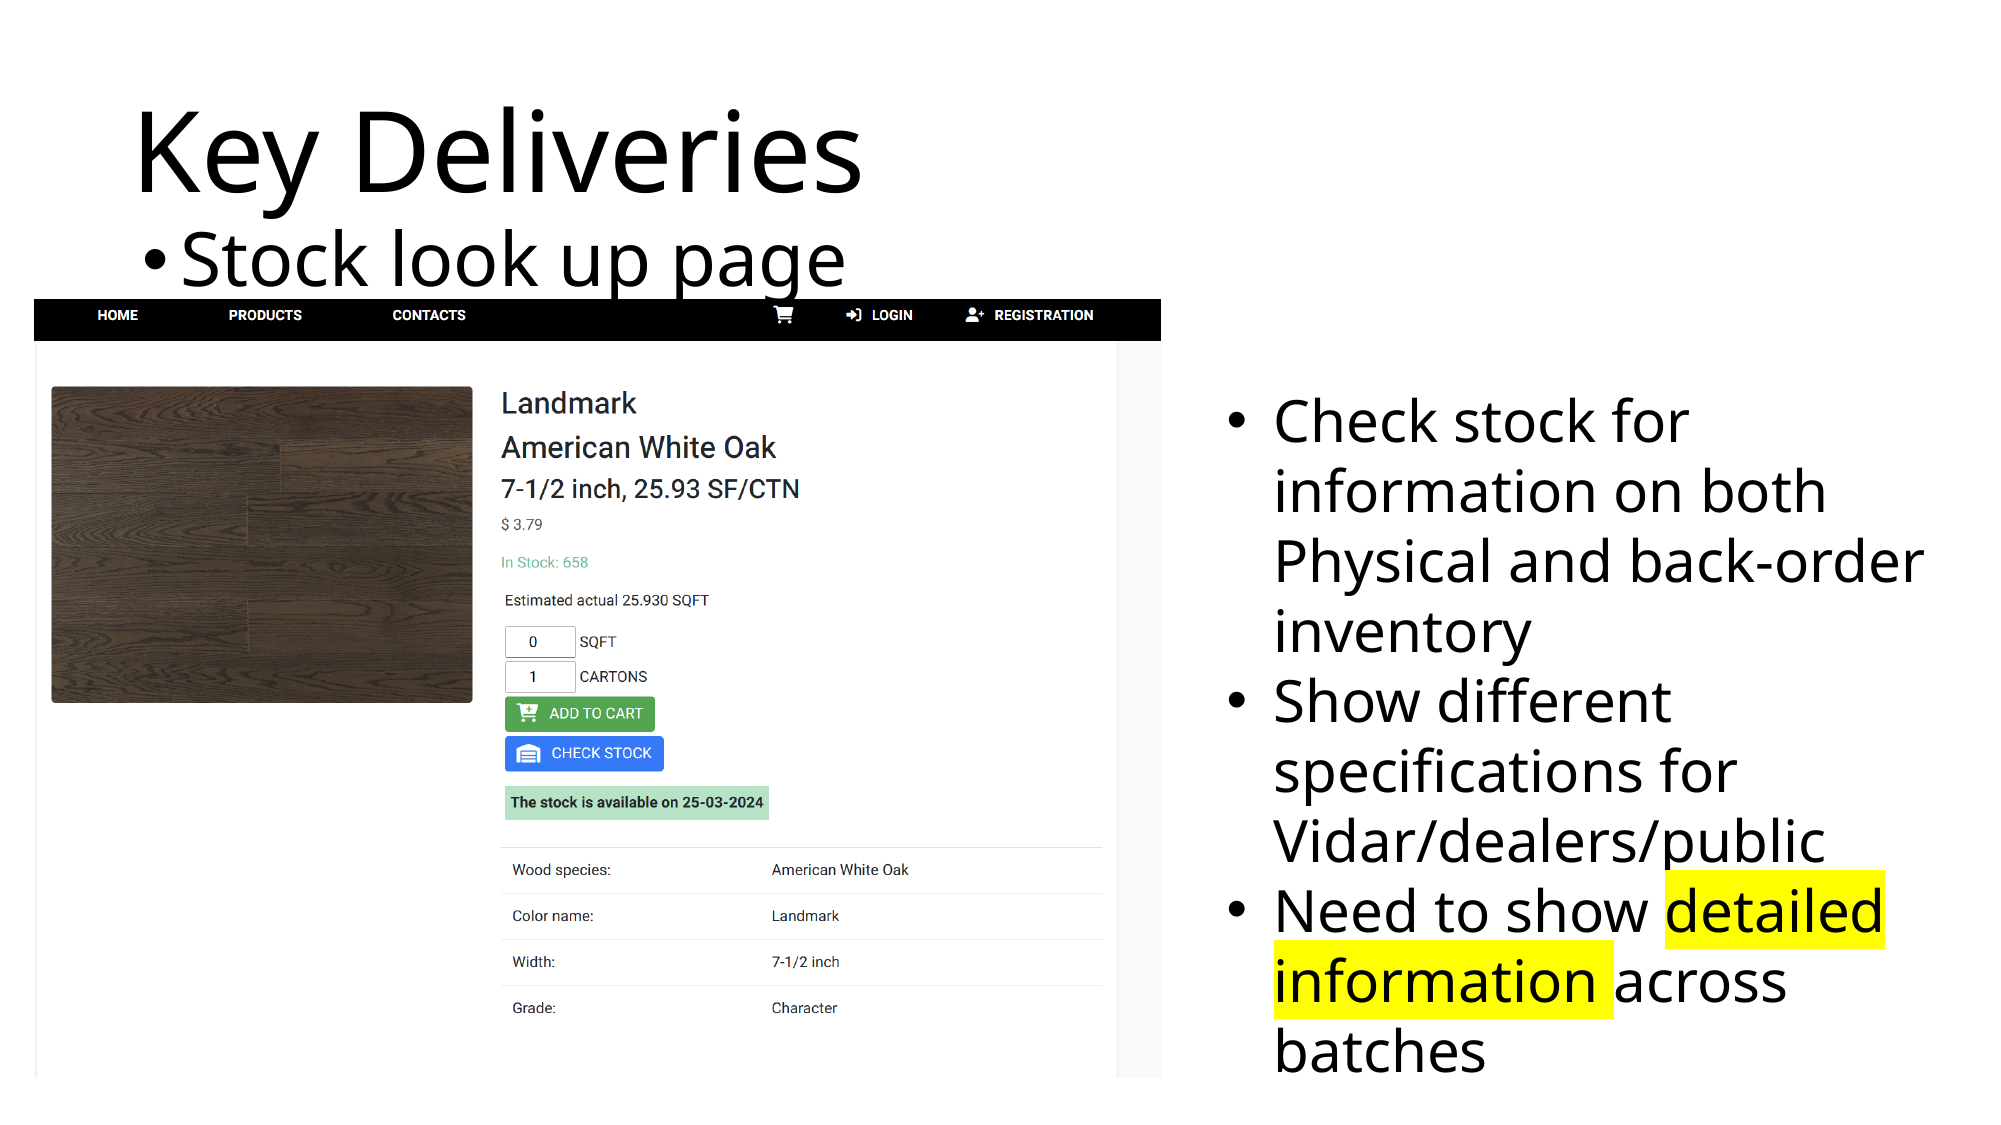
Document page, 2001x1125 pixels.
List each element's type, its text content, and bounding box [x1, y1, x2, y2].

text_box Check stock for information on both Physical and back-order inventory Show different specifications for Vidar/dealers/public Need to show detailed information across batches [1211, 376, 2000, 1092]
list Stock look up page [127, 214, 1853, 929]
title Key Deliveries [116, 46, 1842, 265]
picture [34, 299, 1161, 1079]
